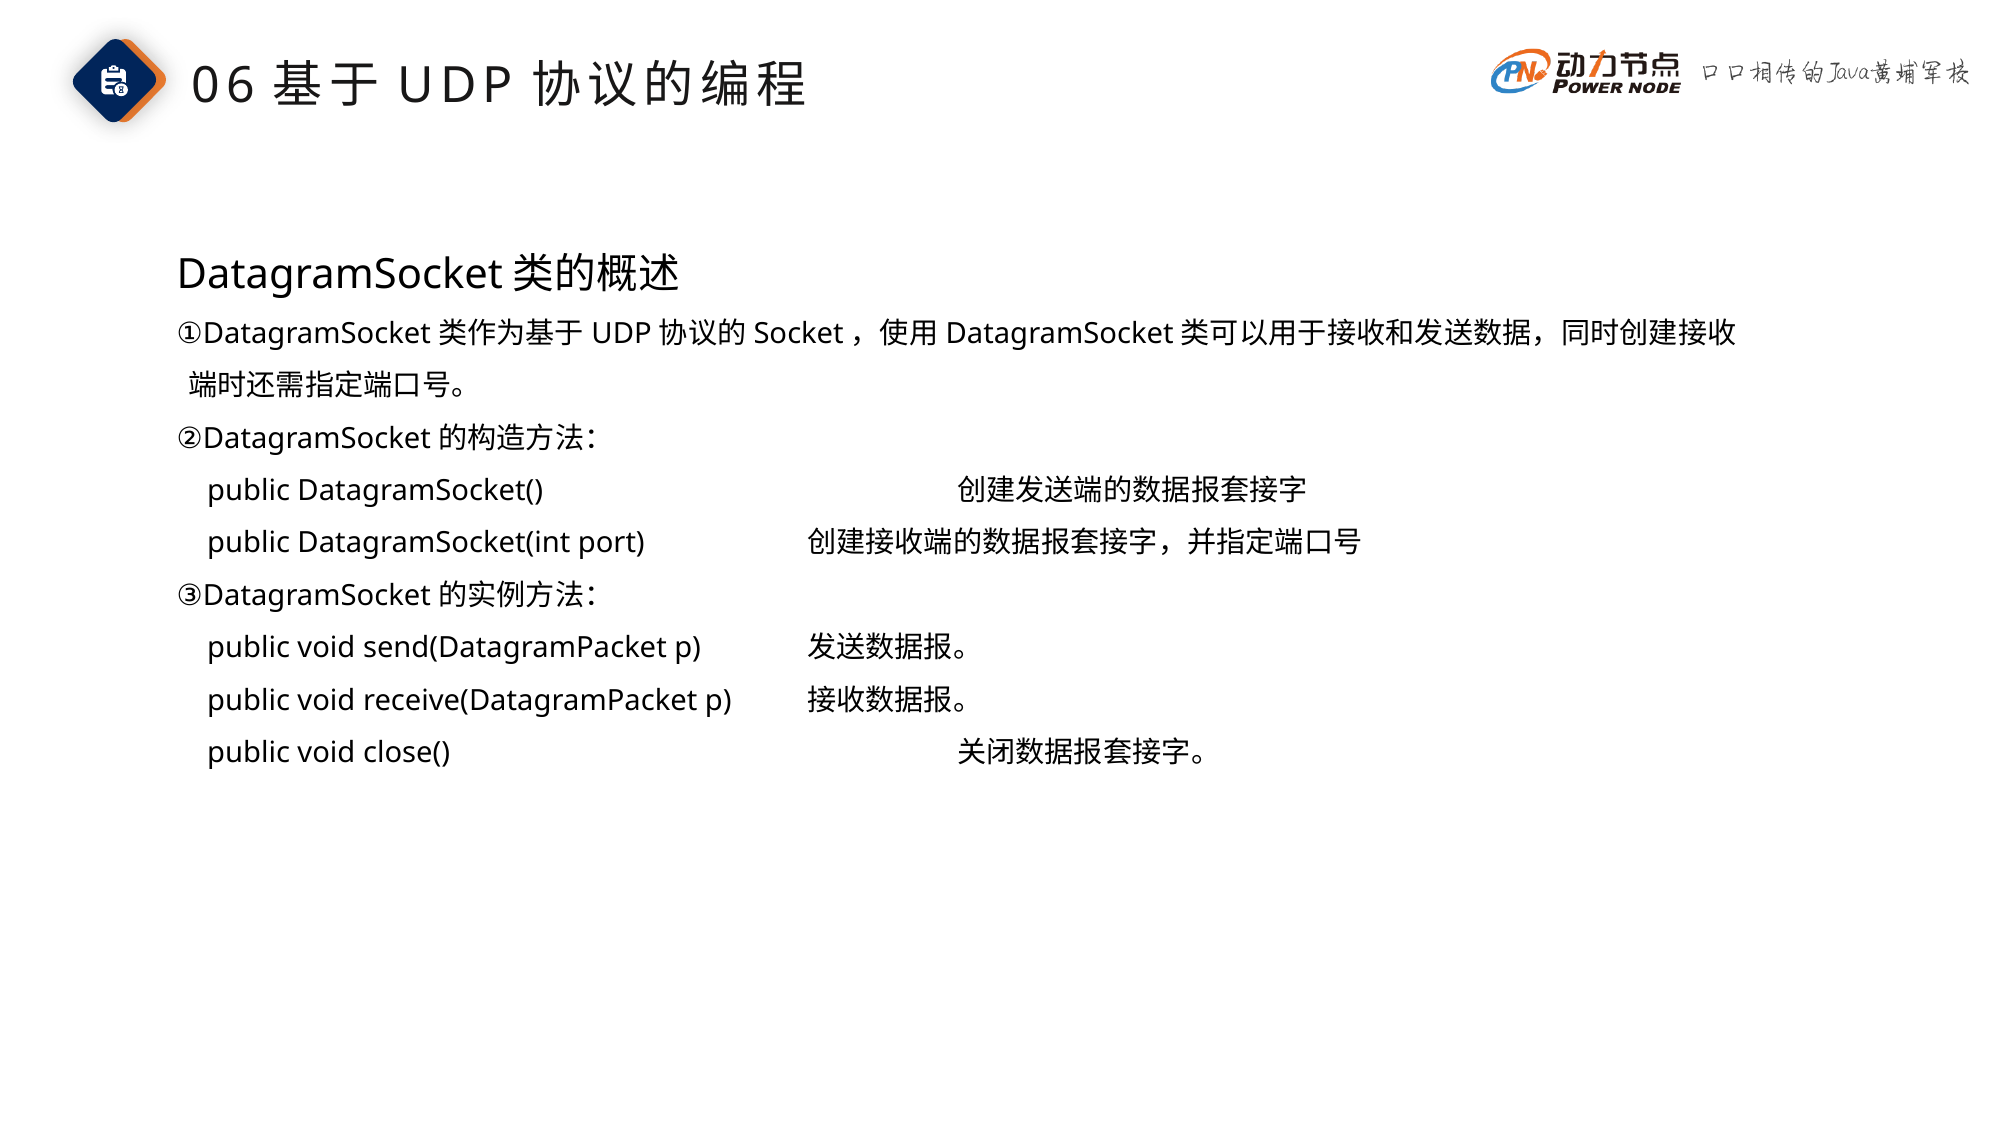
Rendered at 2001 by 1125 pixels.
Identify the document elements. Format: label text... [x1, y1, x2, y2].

text_box DatagramSocket类的概述 DatagramSocket类作为基于UDP协议的Socket，使用DatagramSocket类可以用于接收和发送数据，同时创建接收端时还需指定端口号。 DatagramSocket的构造方法： public DatagramSocket() 创建发送端的数据报套接字 public DatagramSocket(int port) 创建接收端的数据报套接字，并指定端口号 DatagramSocket的实例方法： public void send(DatagramPacket p) 发送数据报。 public void receive(DatagramPacket p) 接收数据报。 public void close() 关闭数据报套接字。 [176, 181, 1749, 809]
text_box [81, 48, 158, 113]
text_box 06基于UDP协议的编程 [176, 45, 1282, 127]
picture [1450, 0, 2000, 154]
